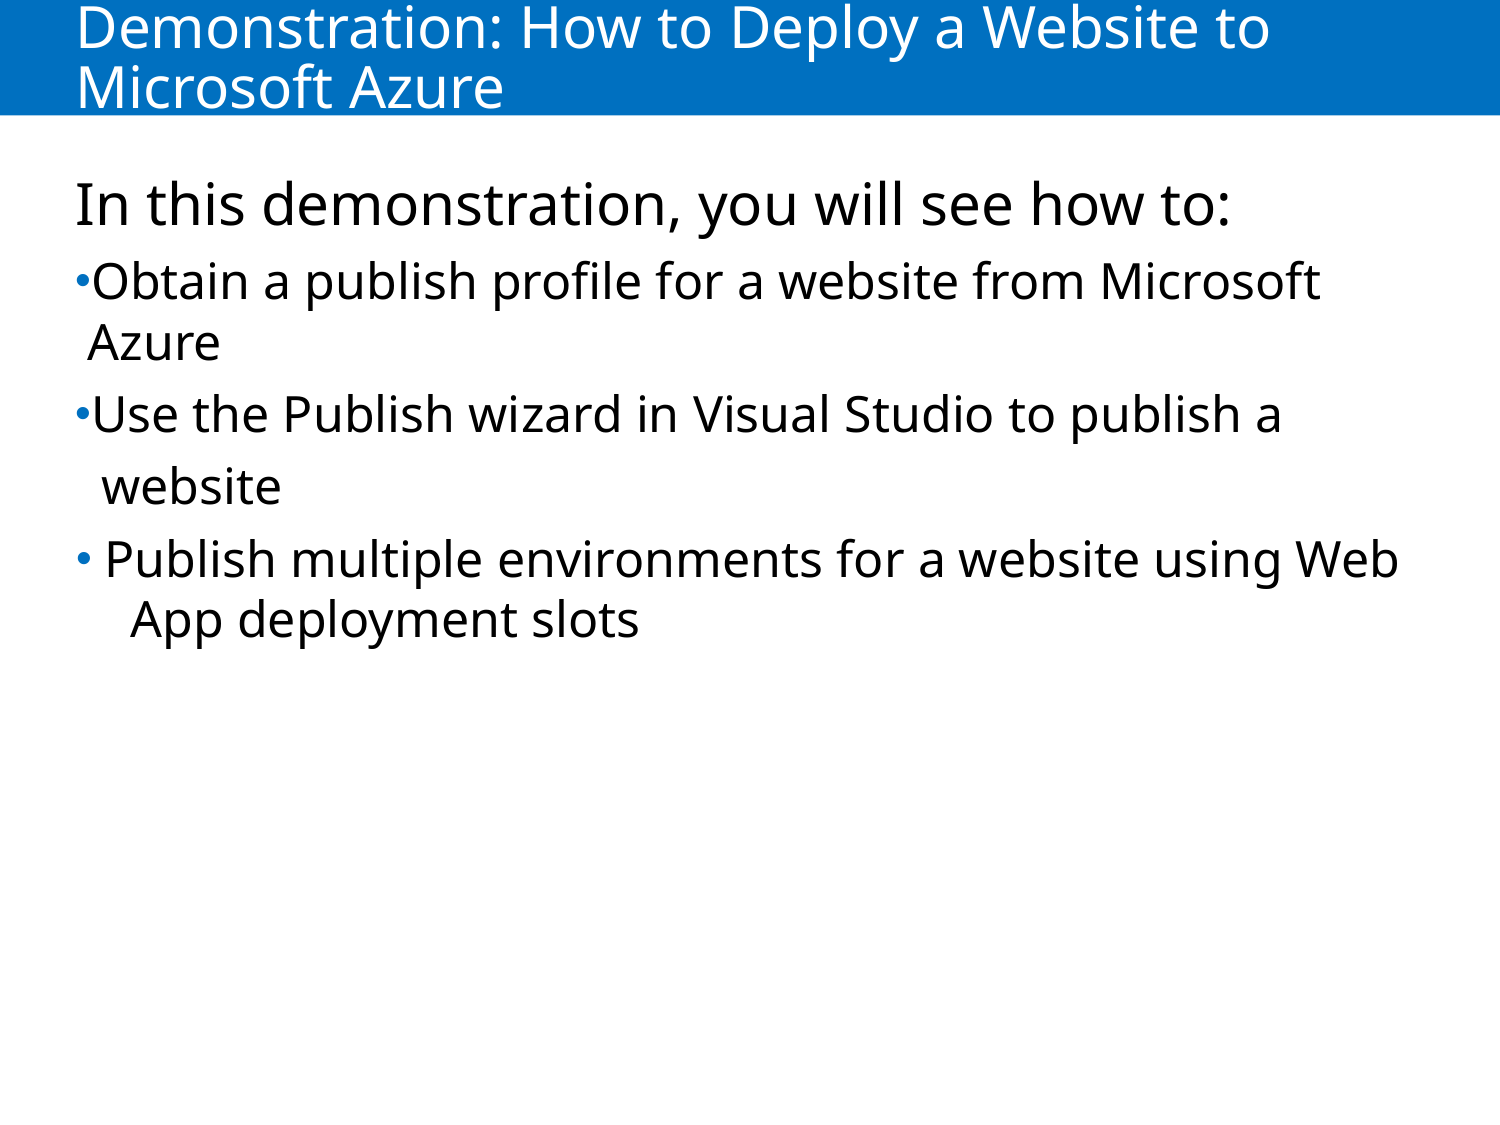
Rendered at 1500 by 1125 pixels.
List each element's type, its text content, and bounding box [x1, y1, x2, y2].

title Demonstration: How to Deploy a Website to Microsoft Azure [75, 0, 1351, 122]
text_box In this demonstration, you will see how to: Obtain a publish profile for a website from Microsoft Azure Use the Publish wizard in Visual Studio to publish a website Publish multiple environments for a website using Web App deployment slots [75, 167, 1408, 1012]
